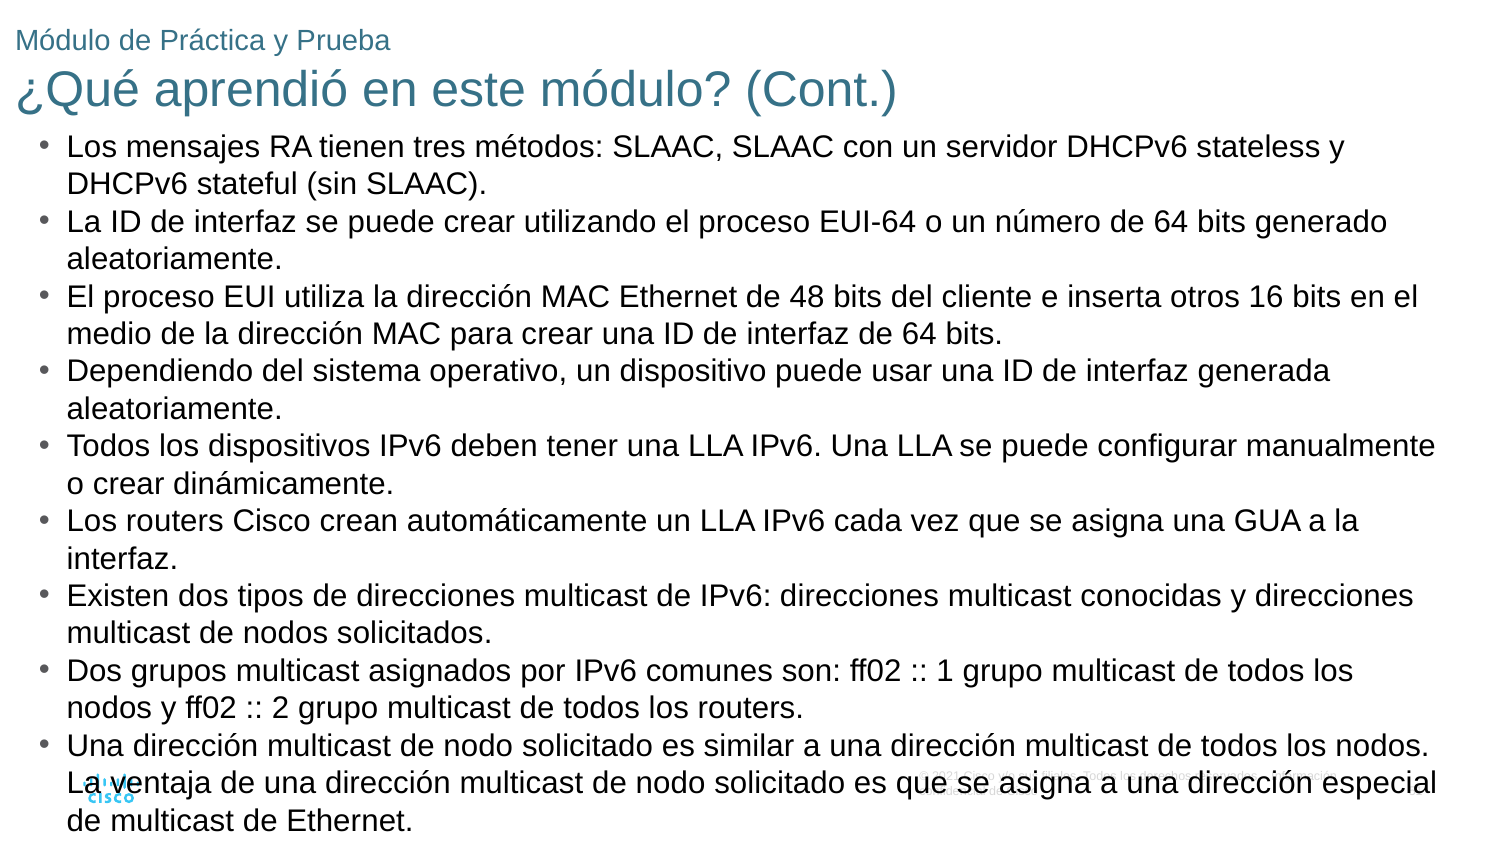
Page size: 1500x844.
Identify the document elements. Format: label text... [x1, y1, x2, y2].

title Módulo de Práctica y Prueba ¿Qué aprendió en este módulo? (Cont.) [0, 6, 1500, 131]
list Los mensajes RA tienen tres métodos: SLAAC, SLAAC con un servidor DHCPv6 stateless y DHCPv6 stateful (sin SLAAC). La ID de interfaz se puede crear utilizando el proceso EUI-64 o un número de 64 bits generado aleatoriamente. El proceso EUI utiliza la dirección MAC Ethernet de 48 bits del cliente e inserta otros 16 bits en el medio de la dirección MAC para crear una ID de interfaz de 64 bits. Dependiendo del sistema operativo, un dispositivo puede usar una ID de interfaz generada aleatoriamente. Todos los dispositivos IPv6 deben tener una LLA IPv6. Una LLA se puede configurar manualmente o crear dinámicamente. Los routers Cisco crean automáticamente un LLA IPv6 cada vez que se asigna una GUA a la interfaz. Existen dos tipos de direcciones multicast de IPv6: direcciones multicast conocidas y direcciones multicast de nodos solicitados. Dos grupos multicast asignados por IPv6 comunes son: ff02 :: 1 grupo multicast de todos los nodos y ff02 :: 2 grupo multicast de todos los routers. Una dirección multicast de nodo solicitado es similar a una dirección multicast de todos los nodos. La ventaja de una dirección multicast de nodo solicitado es que se asigna a una dirección especial de multicast de Ethernet. IPv6 se diseñó teniendo en cuenta las subredes. Se utiliza un campo ID de subred independiente en IPv6 GUA para crear subredes. [23, 118, 1477, 801]
